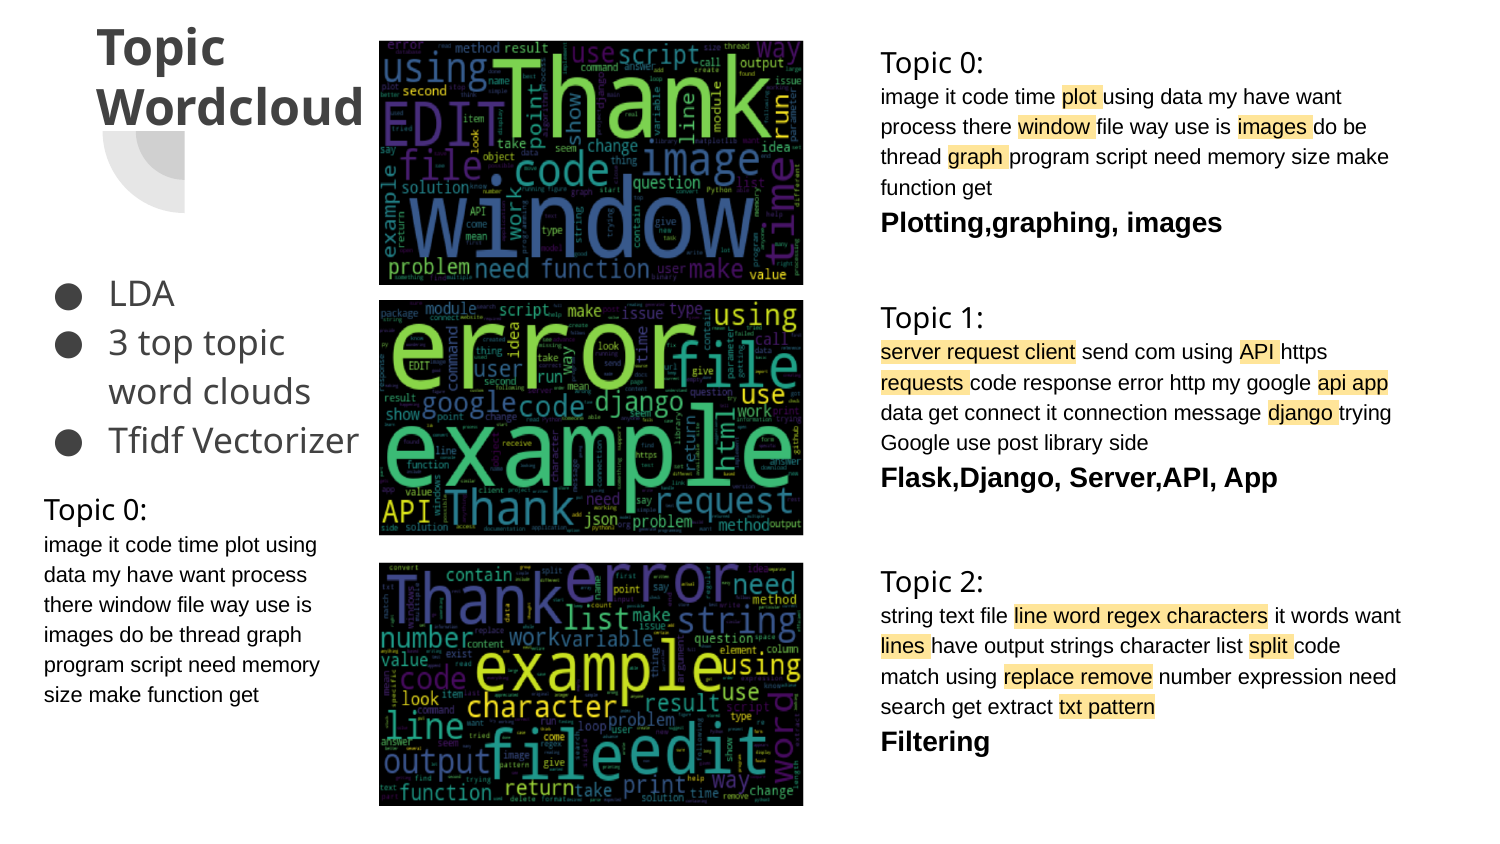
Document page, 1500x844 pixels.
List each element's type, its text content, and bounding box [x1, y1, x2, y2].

text_box Topic 2: string text file line word regex characters it words want lines have output strings character list split code match using replace remove number expression need search get extract txt pattern Filtering [865, 548, 1417, 844]
title Topic Wordcloud [81, 0, 507, 151]
text_box Topic 0: image it code time plot using data my have want process there window file way use is images do be thread graph program script need memory size make function get Plotting,graphing, images [865, 28, 1417, 284]
text_box Topic 0: image it code time plot using data my have want process there window file way use is images do be thread graph program script need memory size make function get [28, 476, 358, 722]
picture [373, 35, 807, 290]
picture [373, 295, 807, 540]
text_box Topic 1: server request client send com using API https requests code response error http my google api app data get connect it connection message django trying Google use post library side Flask,Django, Server,API, App [865, 284, 1417, 548]
list LDA 3 top topic word clouds Tfidf Vectorizer [18, 249, 370, 494]
picture [373, 557, 807, 812]
